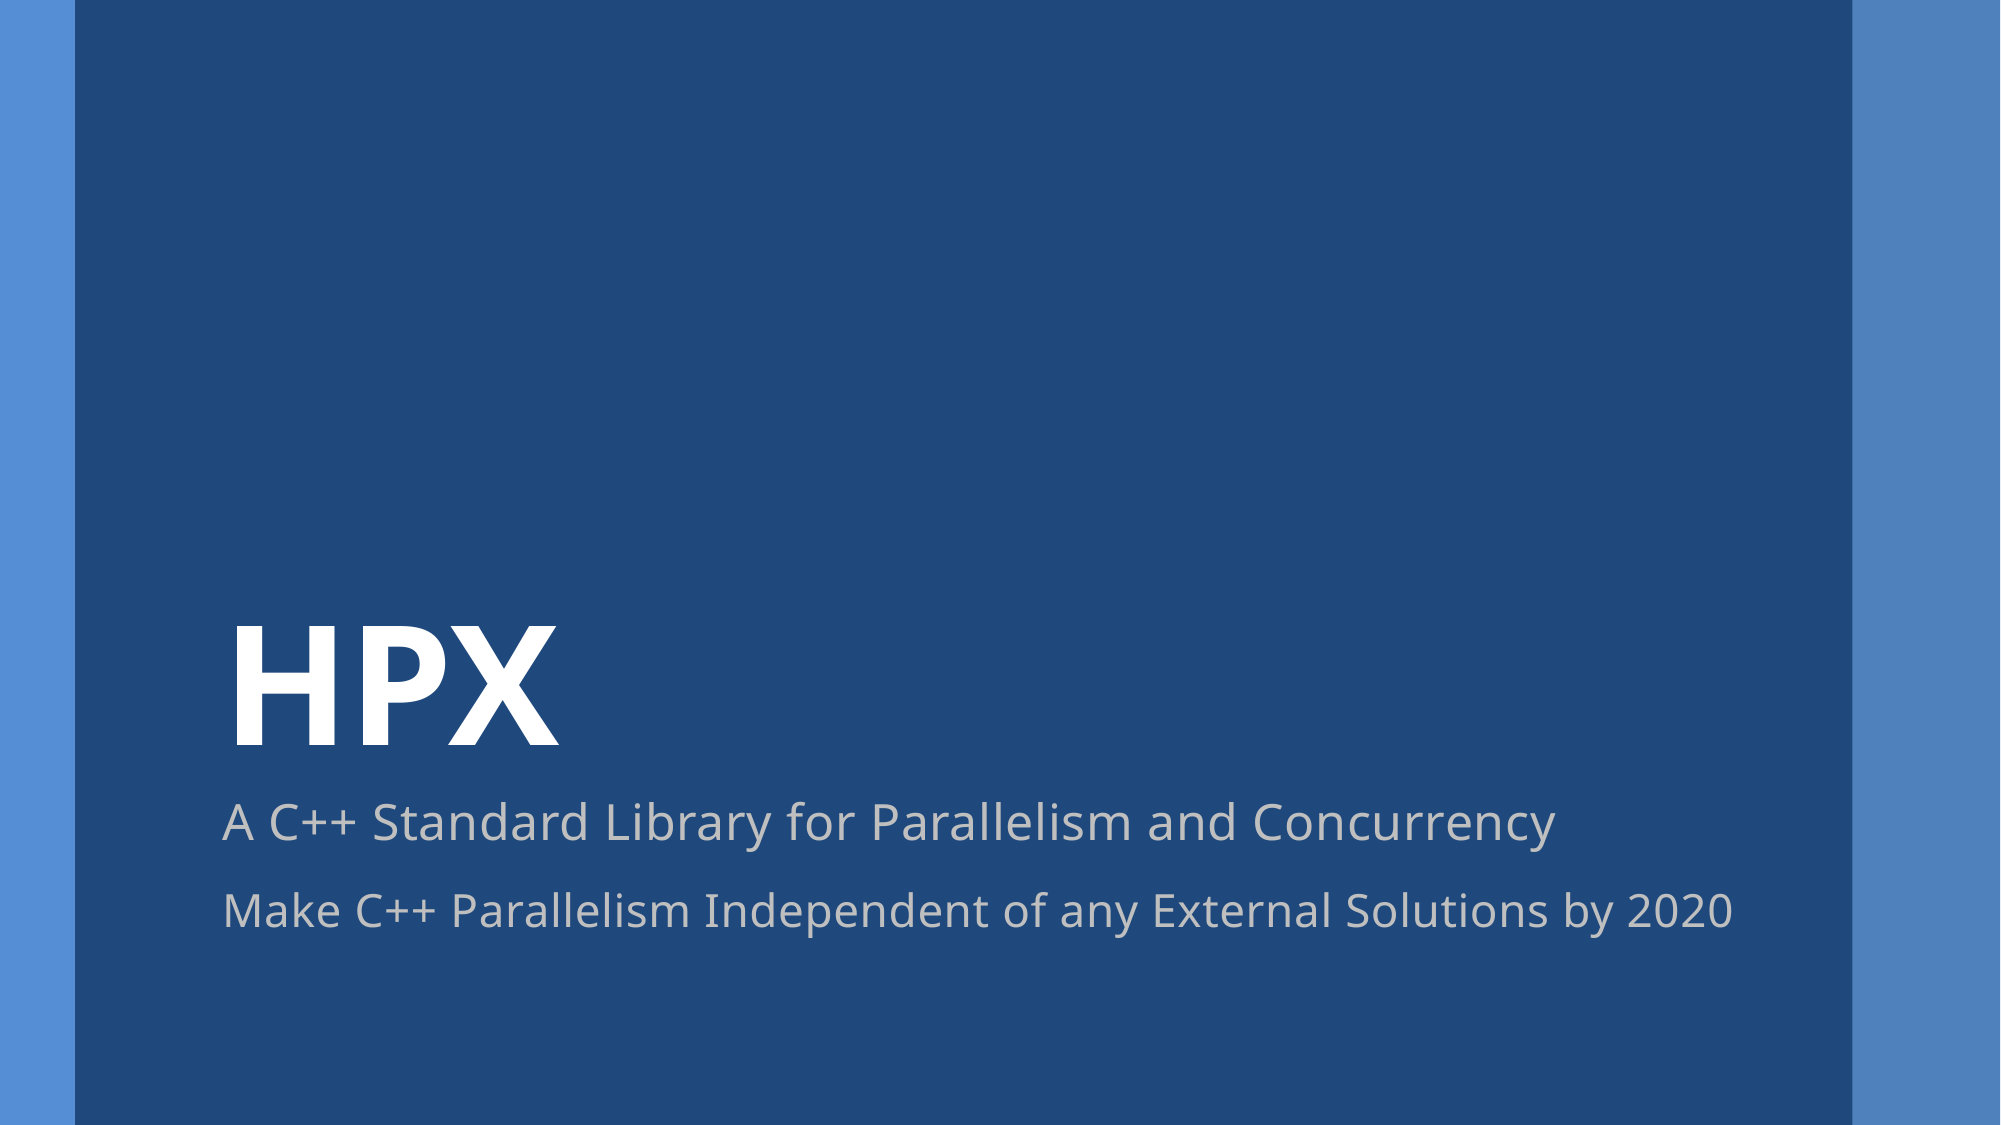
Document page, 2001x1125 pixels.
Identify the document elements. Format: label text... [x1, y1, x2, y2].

subtitle A C++ Standard Library for Parallelism and Concurrency Make C++ Parallelism Independent of any External Solutions by 2020 [206, 787, 1797, 1065]
title HPX [206, 124, 1852, 788]
